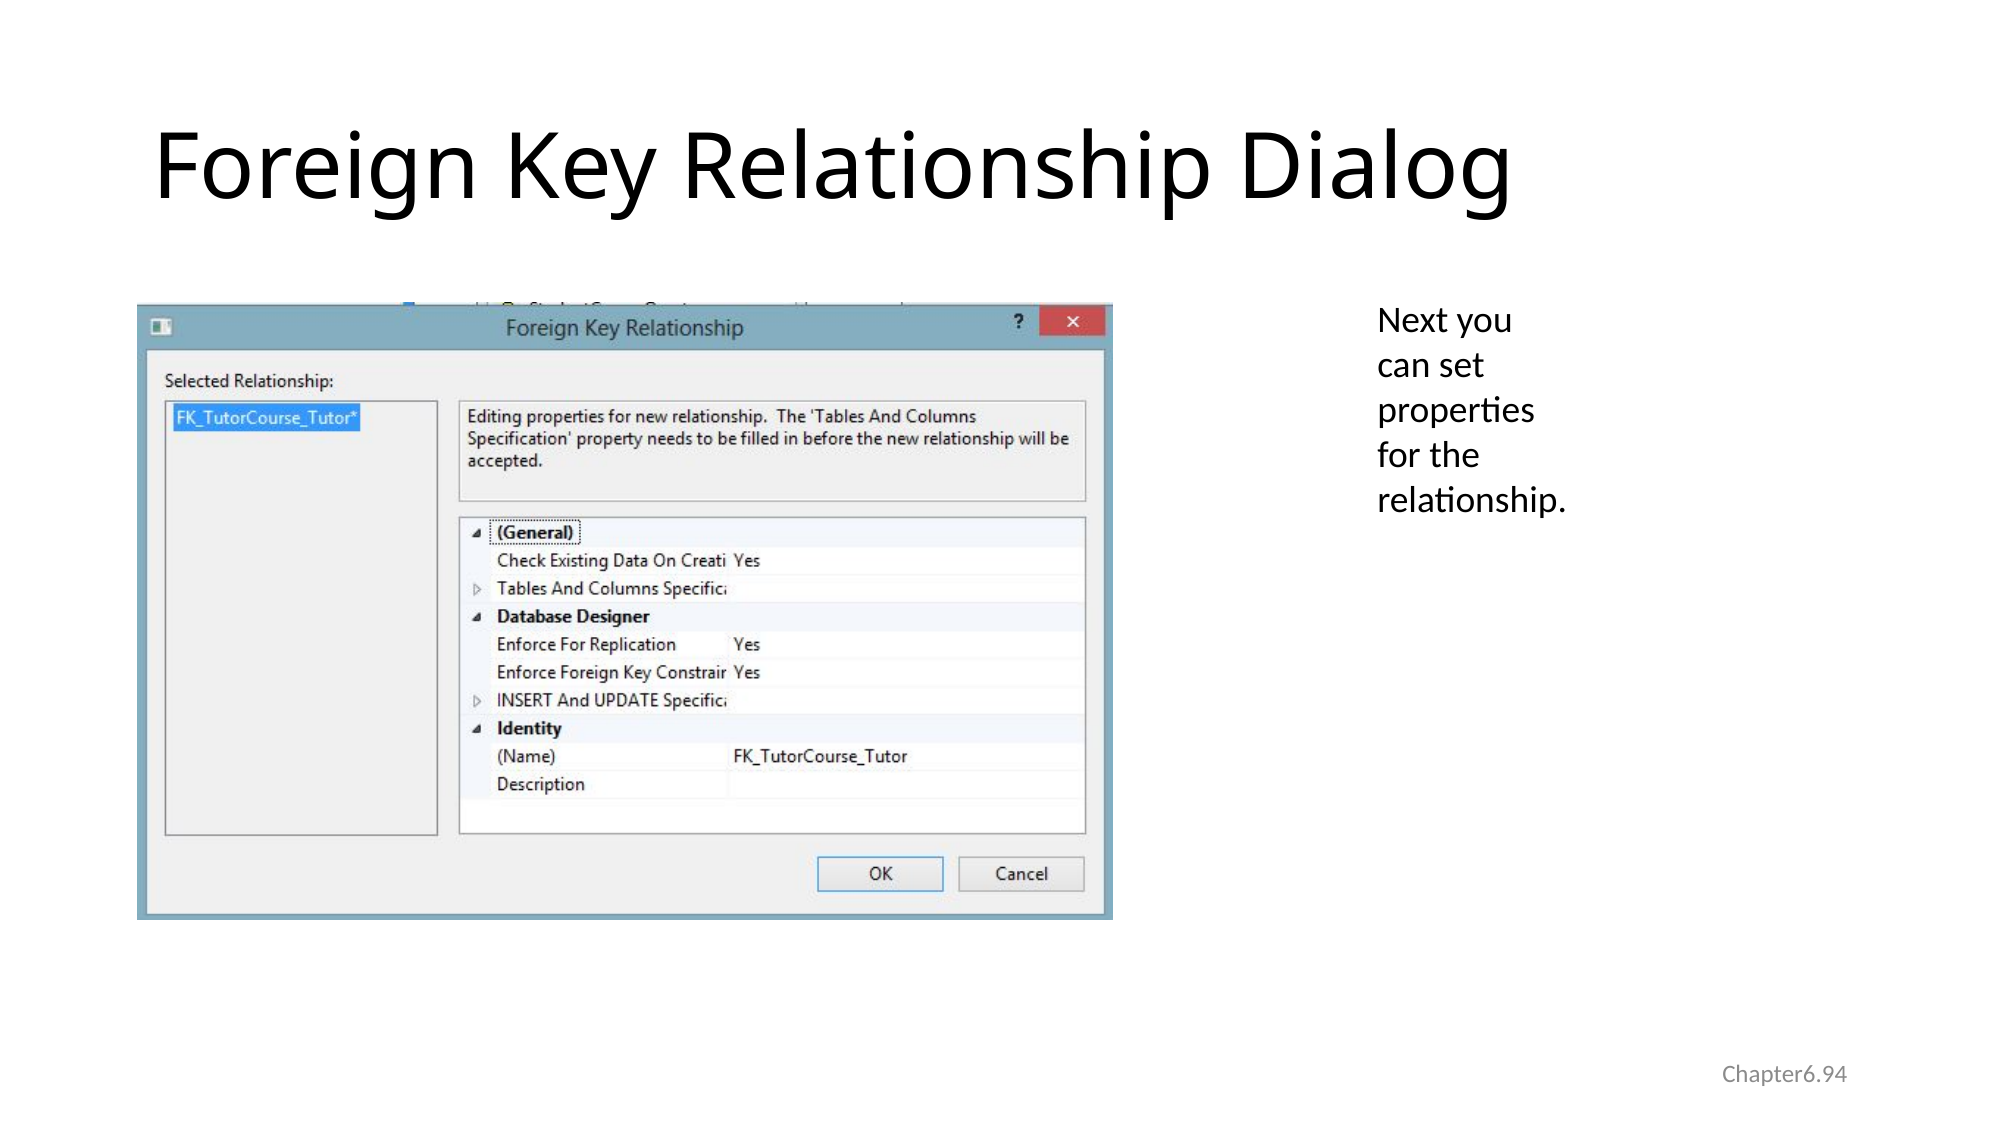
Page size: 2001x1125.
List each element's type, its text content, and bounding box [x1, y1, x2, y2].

slide_number Chapter6.94 [1412, 1042, 1863, 1103]
picture [137, 302, 1113, 920]
title Foreign Key Relationship Dialog [137, 59, 1863, 278]
text_box Next you can set properties for the relationship. [1362, 287, 1588, 528]
